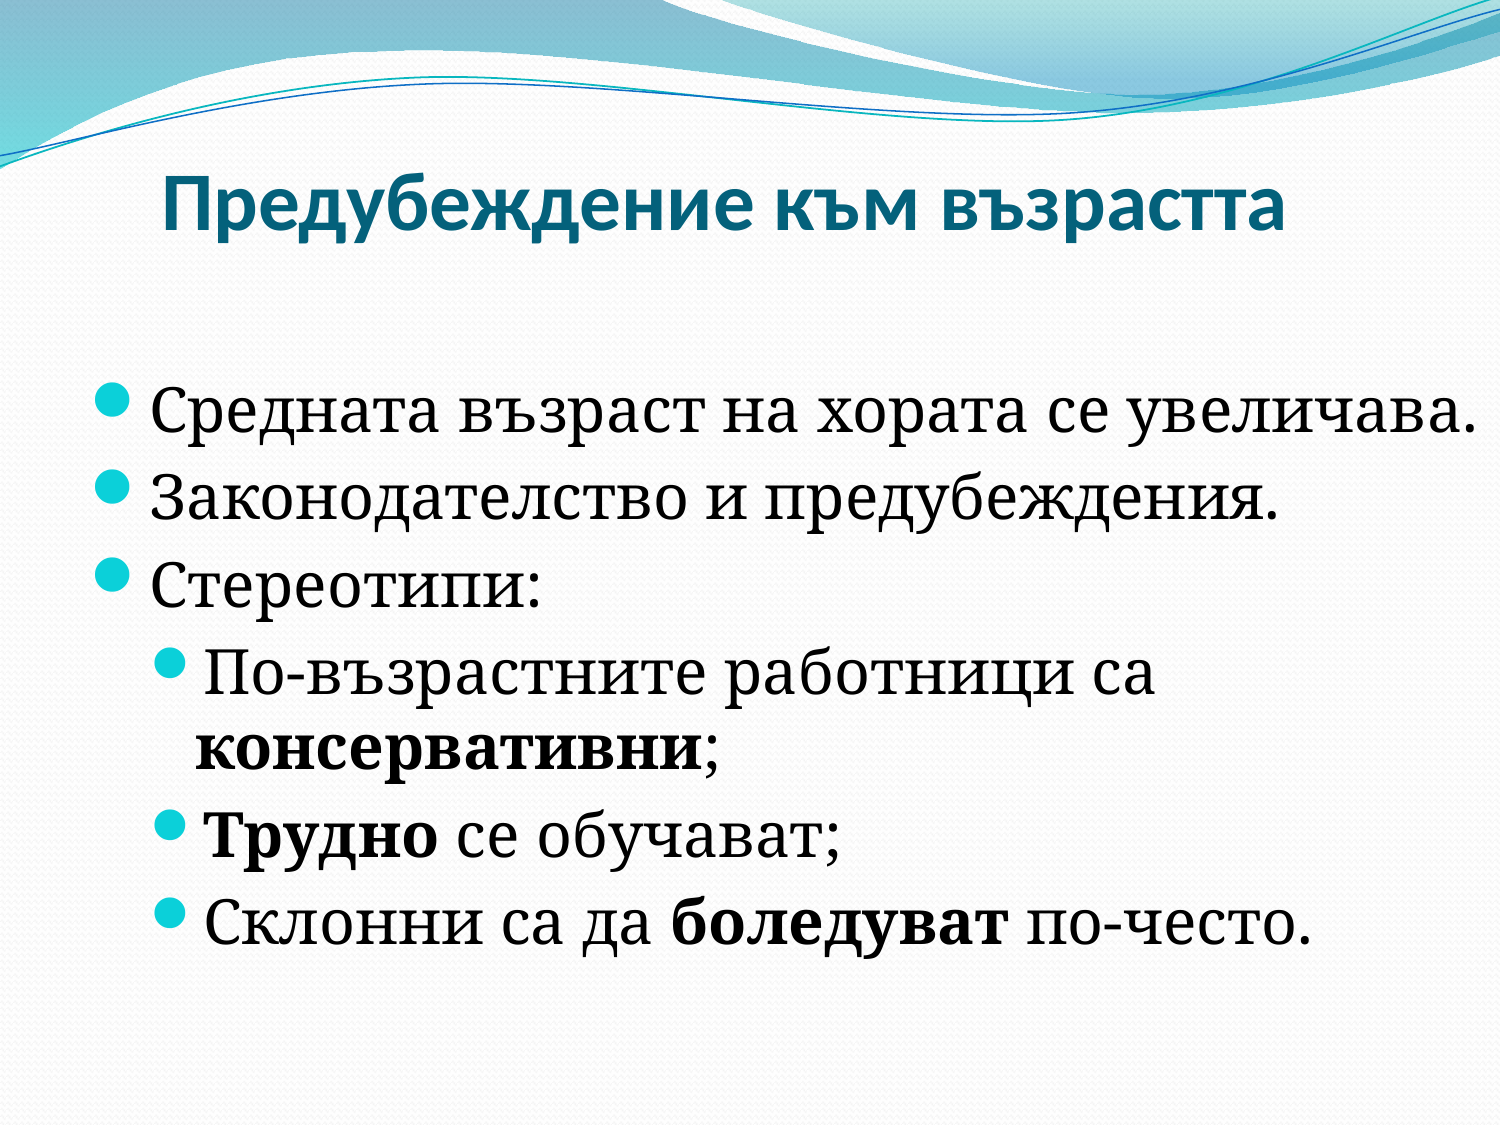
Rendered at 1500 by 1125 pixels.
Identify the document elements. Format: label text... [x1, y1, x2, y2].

title Предубеждение към възрастта [49, 137, 1401, 248]
list Средната възраст на хората се увеличава. Законодателство и предубеждения. Стереотипи: По-възрастните работници са консервативни; Трудно се обучават; Склонни са да боледуват по-често. [74, 362, 1500, 1125]
